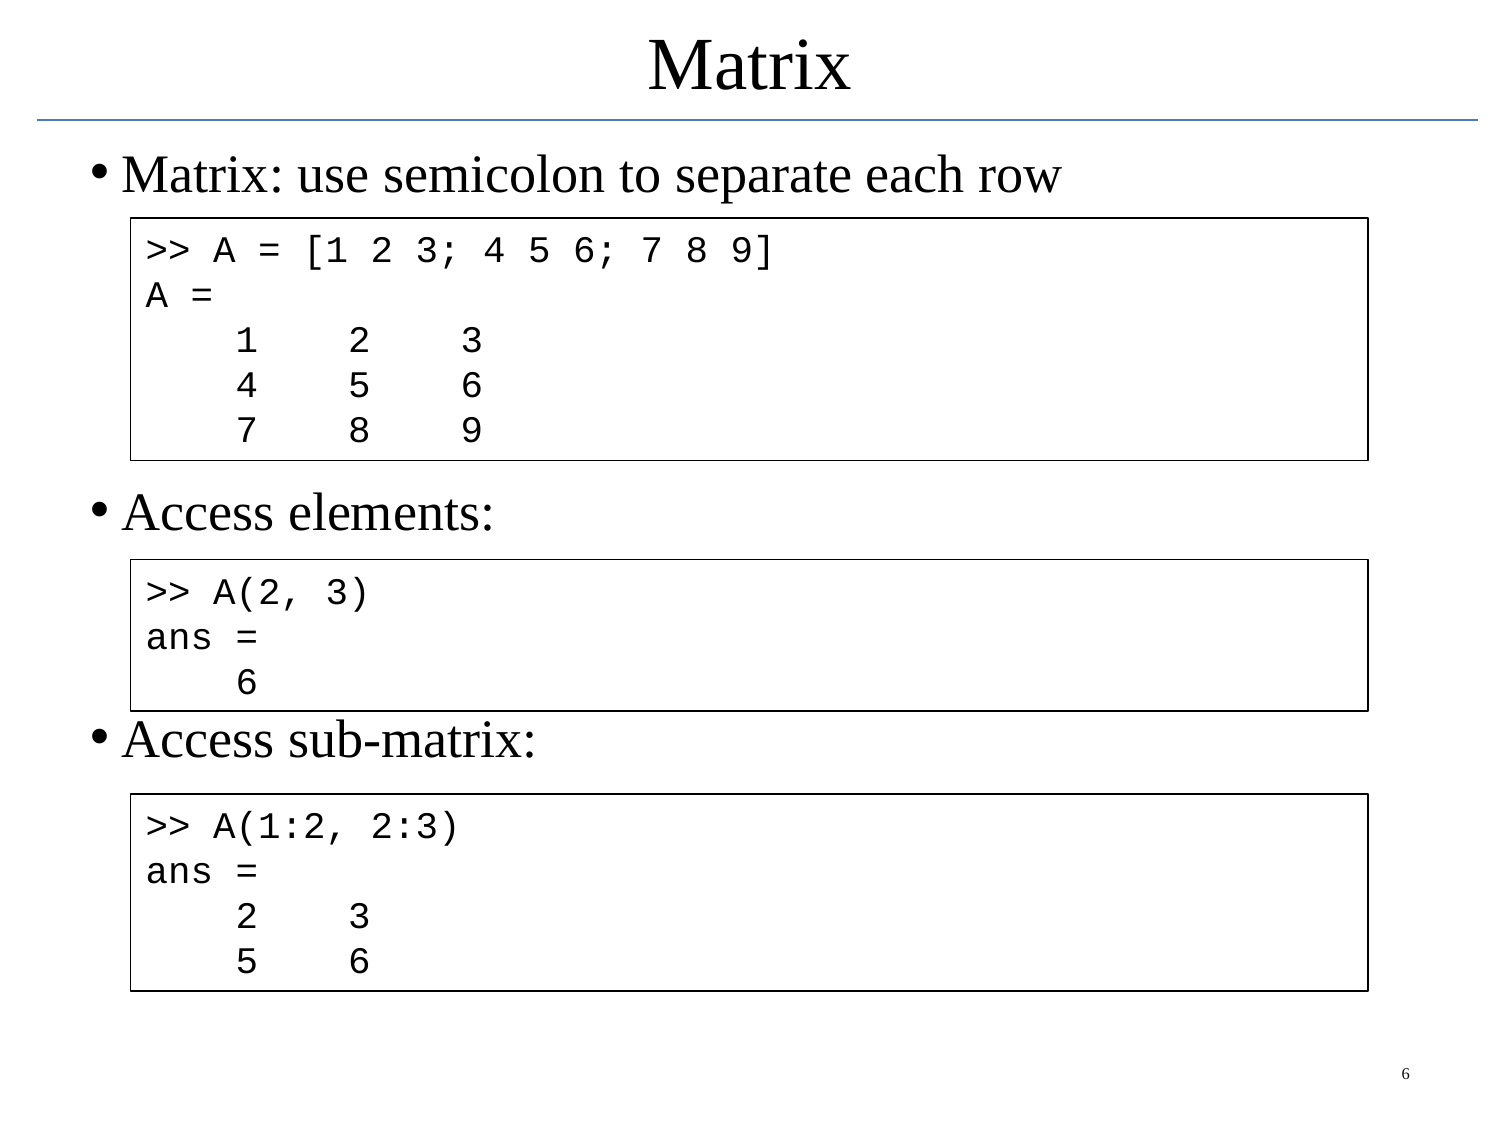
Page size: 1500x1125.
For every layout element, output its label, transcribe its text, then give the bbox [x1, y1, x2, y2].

text_box >> A(2, 3) ans = 6 [130, 559, 1369, 712]
title Matrix [75, 9, 1425, 110]
list Matrix: use semicolon to separate each row Access elements: Access sub-matrix: [75, 130, 1425, 1043]
text_box >> A(1:2, 2:3) ans = 2 3 5 6 [130, 793, 1369, 991]
slide_number ‹#› [1074, 1042, 1425, 1103]
text_box >> A = [1 2 3; 4 5 6; 7 8 9] A = 1 2 3 4 5 6 7 8 9 [130, 217, 1369, 461]
